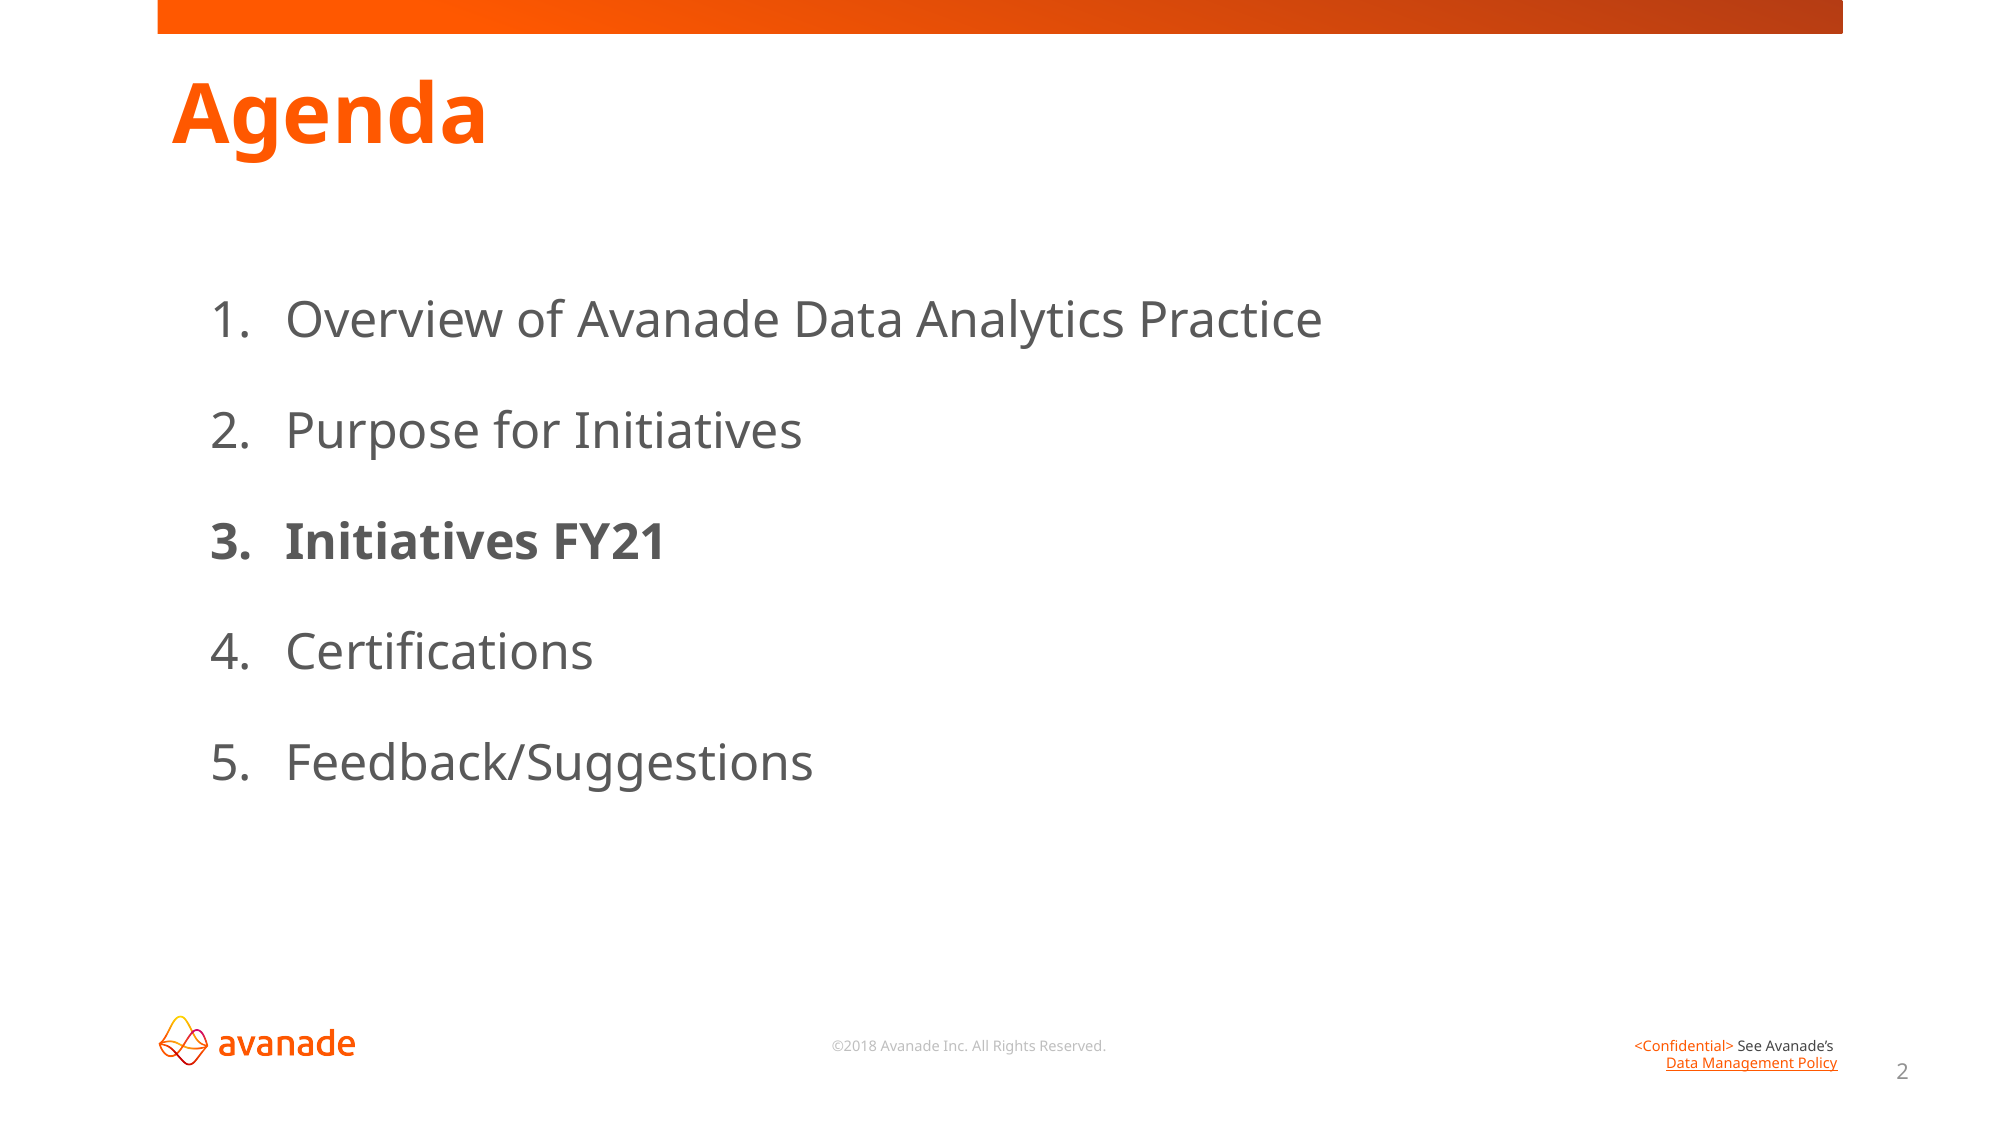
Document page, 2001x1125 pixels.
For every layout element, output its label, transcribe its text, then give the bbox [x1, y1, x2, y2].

list Overview of Avanade Data Analytics Practice Purpose for Initiatives Initiatives FY21 Certifications Feedback/Suggestions [157, 249, 1843, 964]
title Agenda [157, 64, 1843, 228]
slide_number 2 [1842, 1042, 1924, 1103]
picture [138, 995, 384, 1086]
